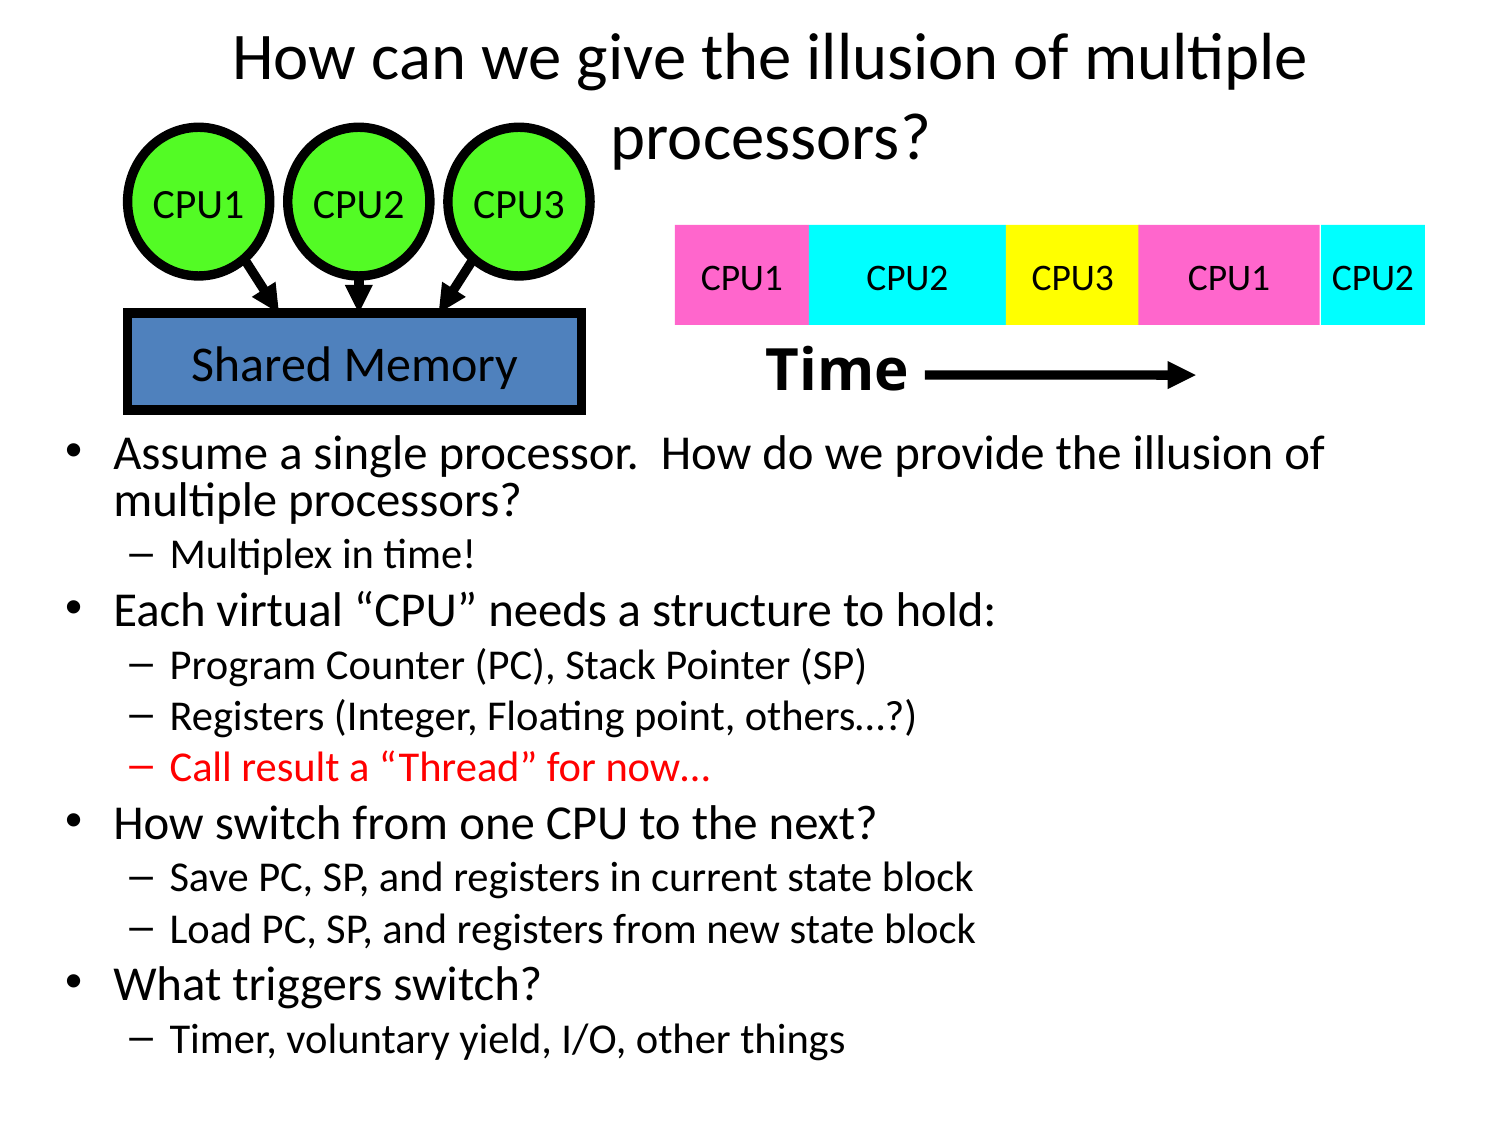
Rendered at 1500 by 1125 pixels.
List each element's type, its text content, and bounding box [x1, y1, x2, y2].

list Assume a single processor. How do we provide the illusion of multiple processors? Multiplex in time! Each virtual “CPU” needs a structure to hold: Program Counter (PC), Stack Pointer (SP) Registers (Integer, Floating point, others…?) Call result a “Thread” for now… How switch from one CPU to the next? Save PC, SP, and registers in current state block Load PC, SP, and registers from new state block What triggers switch? Timer, voluntary yield, I/O, other things [50, 425, 1463, 1075]
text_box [127, 127, 591, 411]
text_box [674, 224, 1426, 411]
title How can we give the illusion of multiple processors? [75, 24, 1467, 160]
